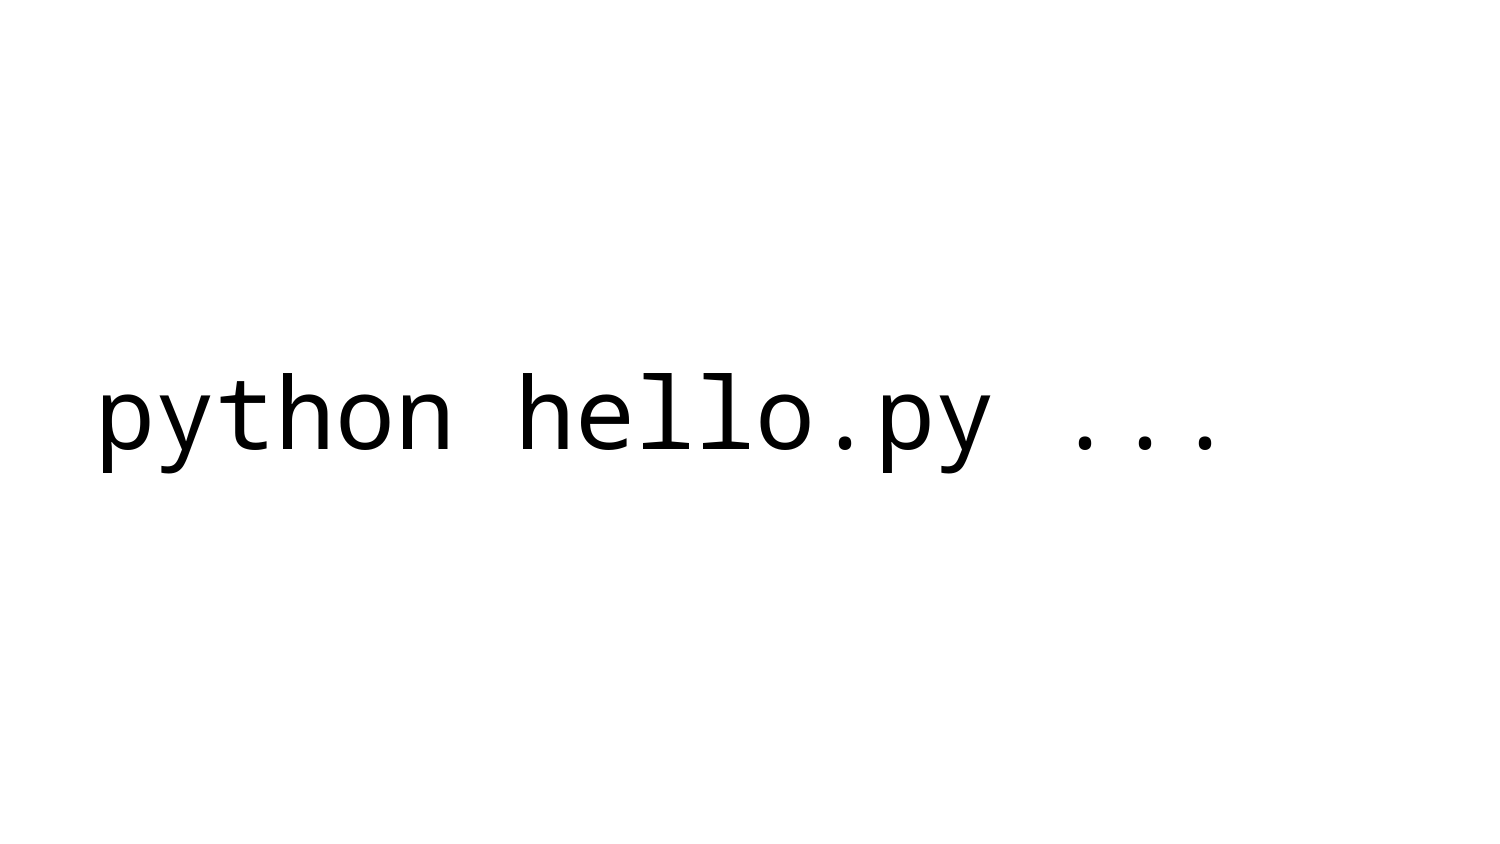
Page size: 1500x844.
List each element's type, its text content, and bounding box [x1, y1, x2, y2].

title python hello.py ... [80, 73, 1500, 745]
